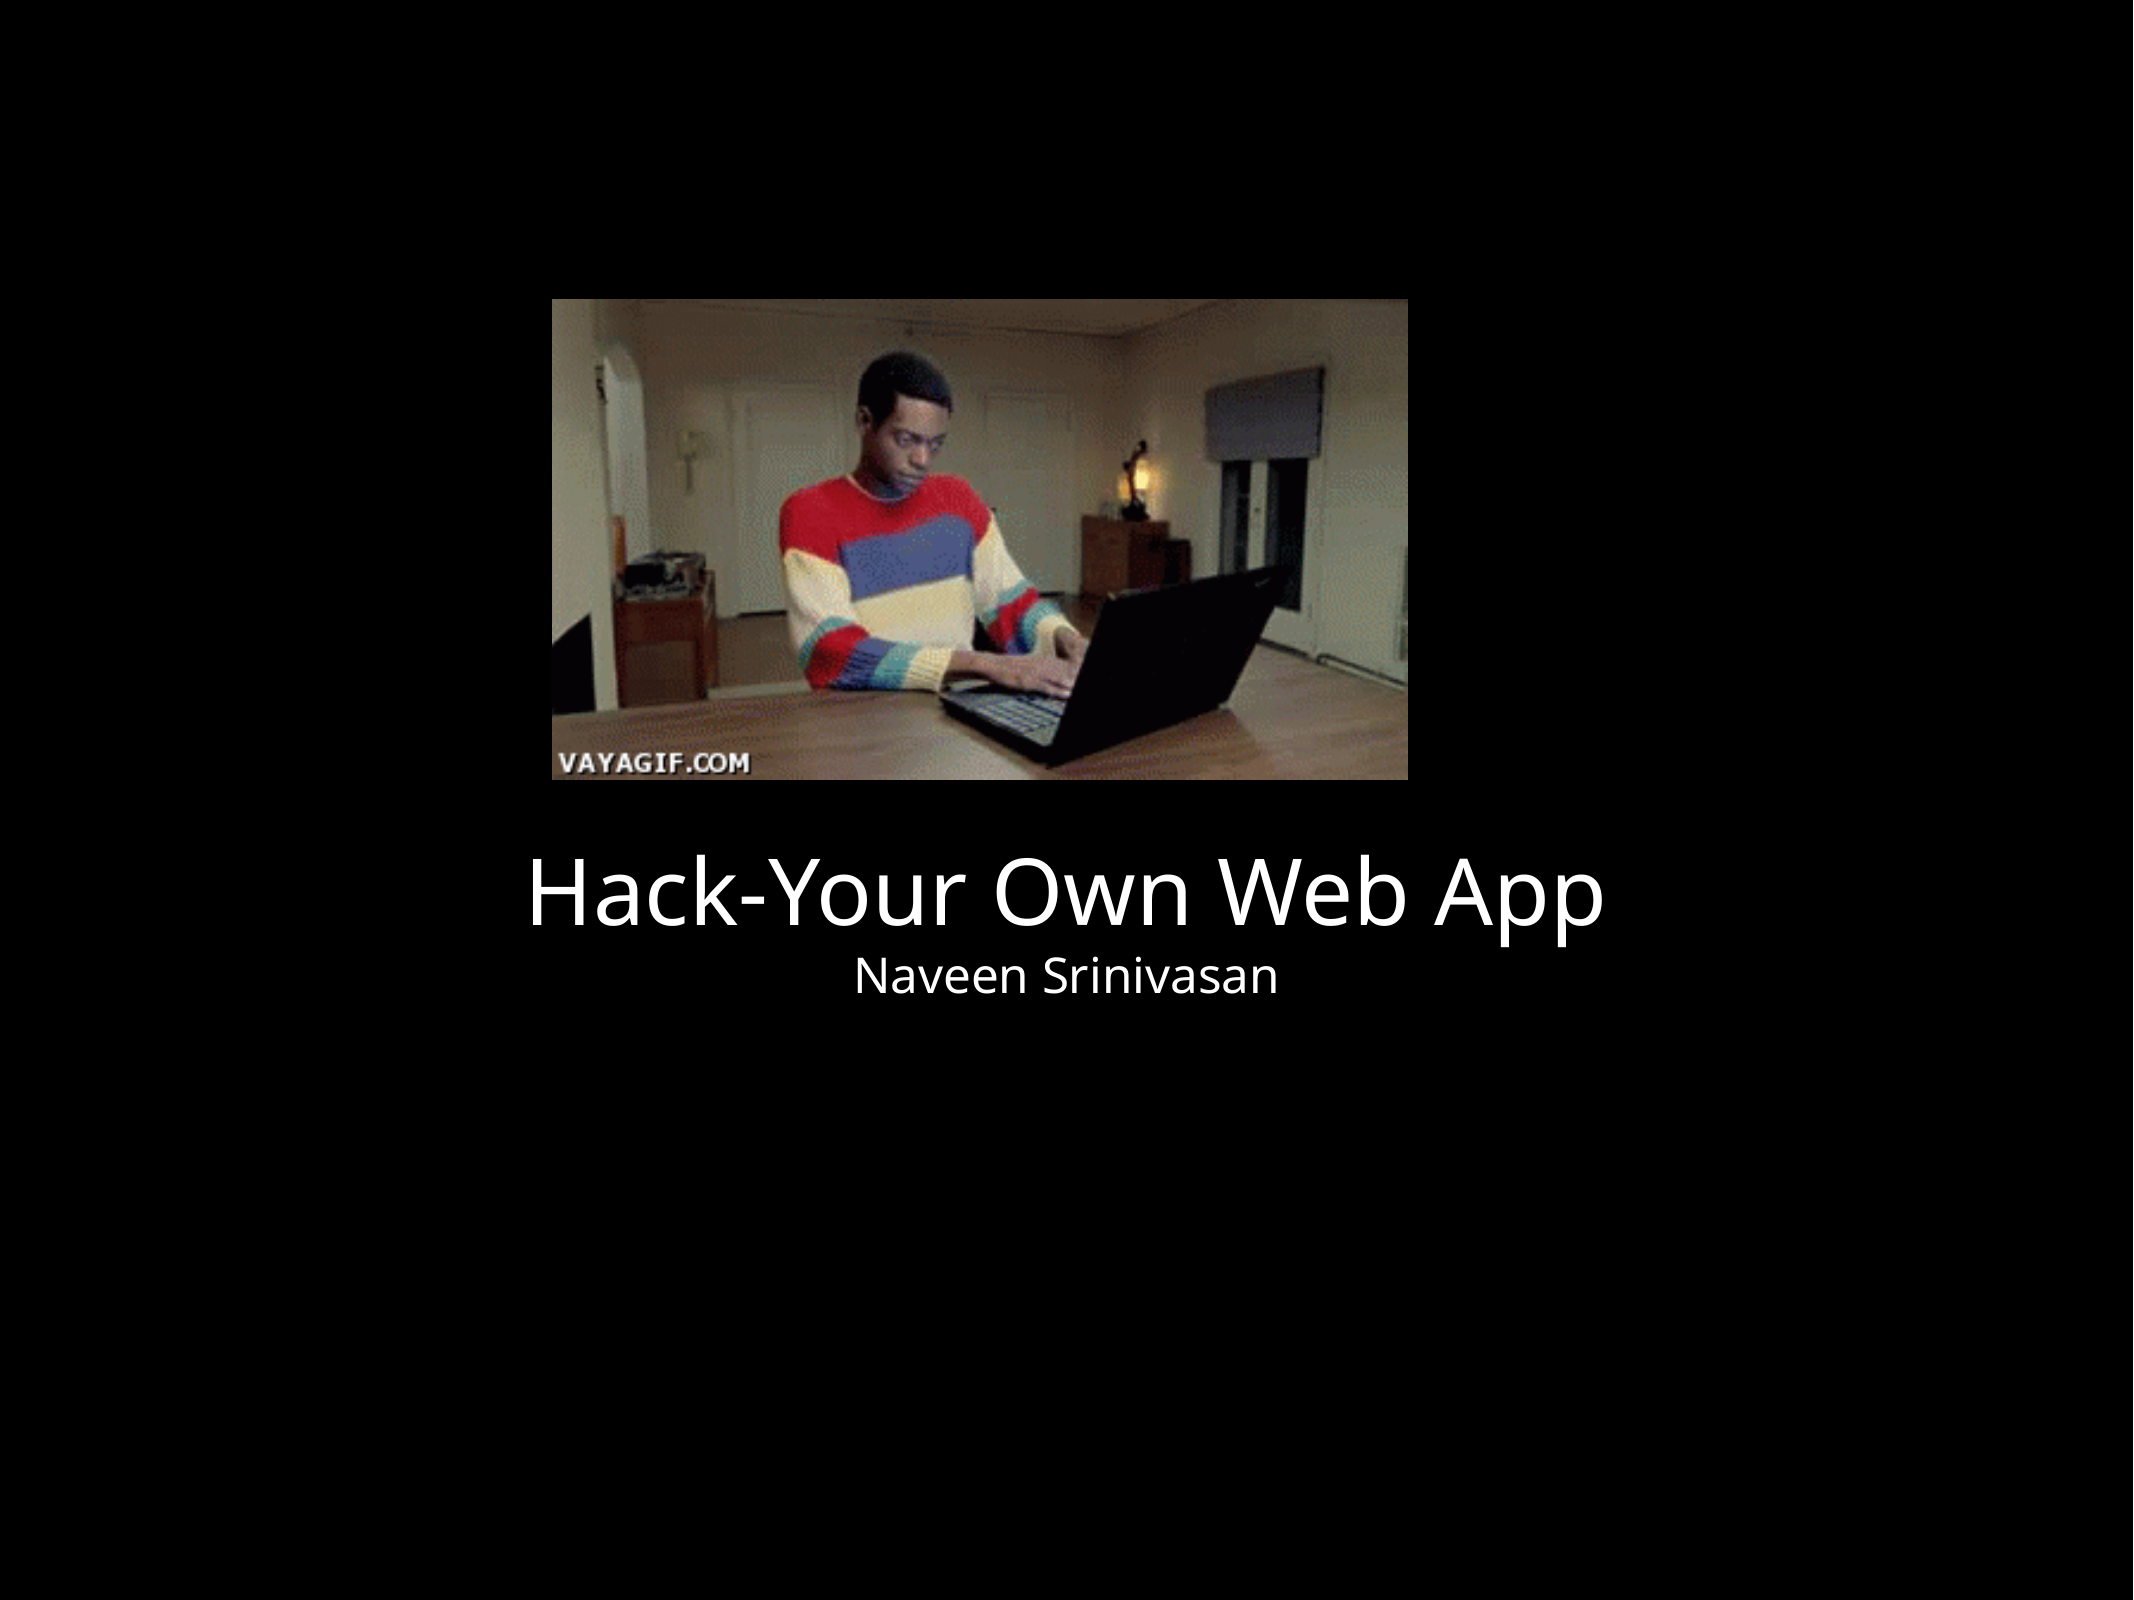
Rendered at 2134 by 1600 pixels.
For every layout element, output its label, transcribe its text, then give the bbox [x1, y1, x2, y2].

picture [552, 299, 1408, 780]
subtitle Hack-Your Own Web App Naveen Srinivasan [207, 824, 1926, 1011]
